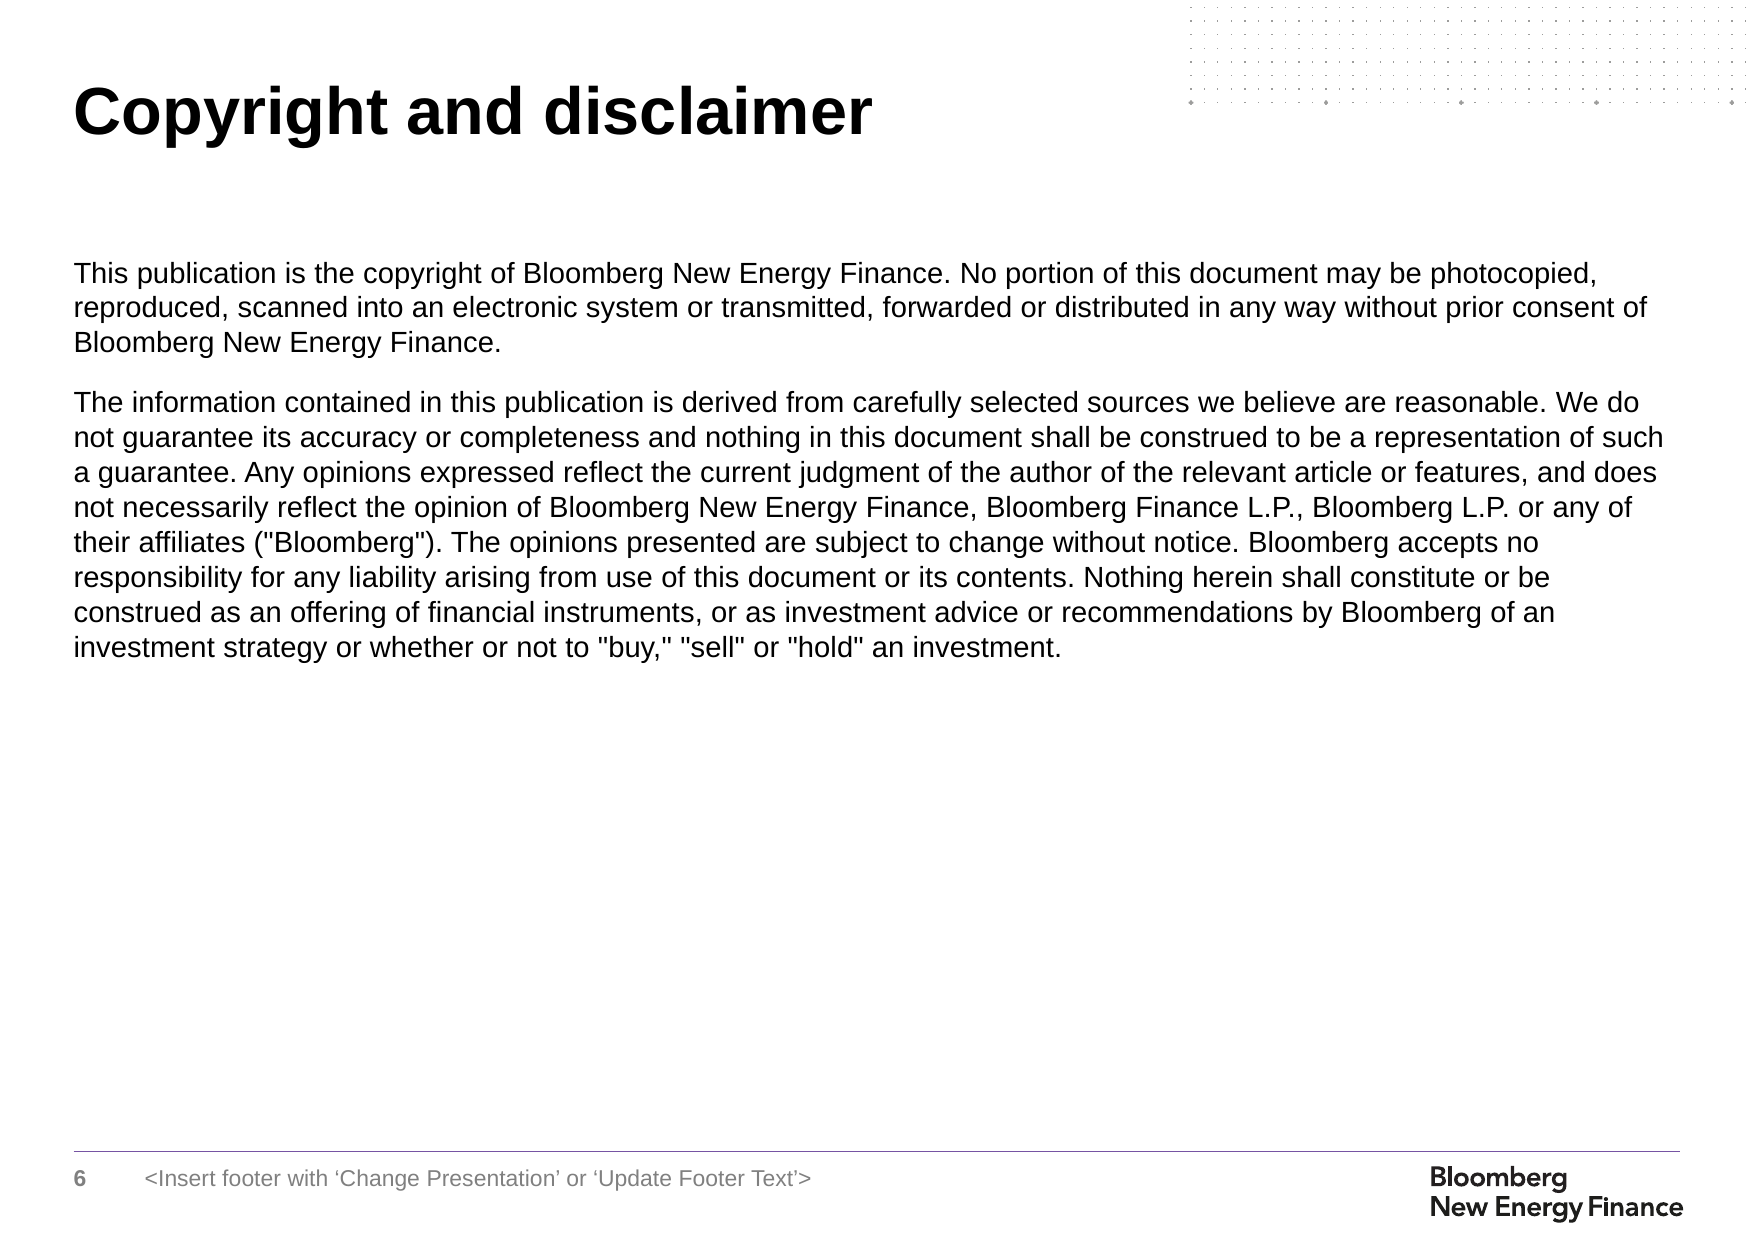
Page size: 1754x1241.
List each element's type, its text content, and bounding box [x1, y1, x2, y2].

title Copyright and disclaimer [73, 76, 1185, 219]
